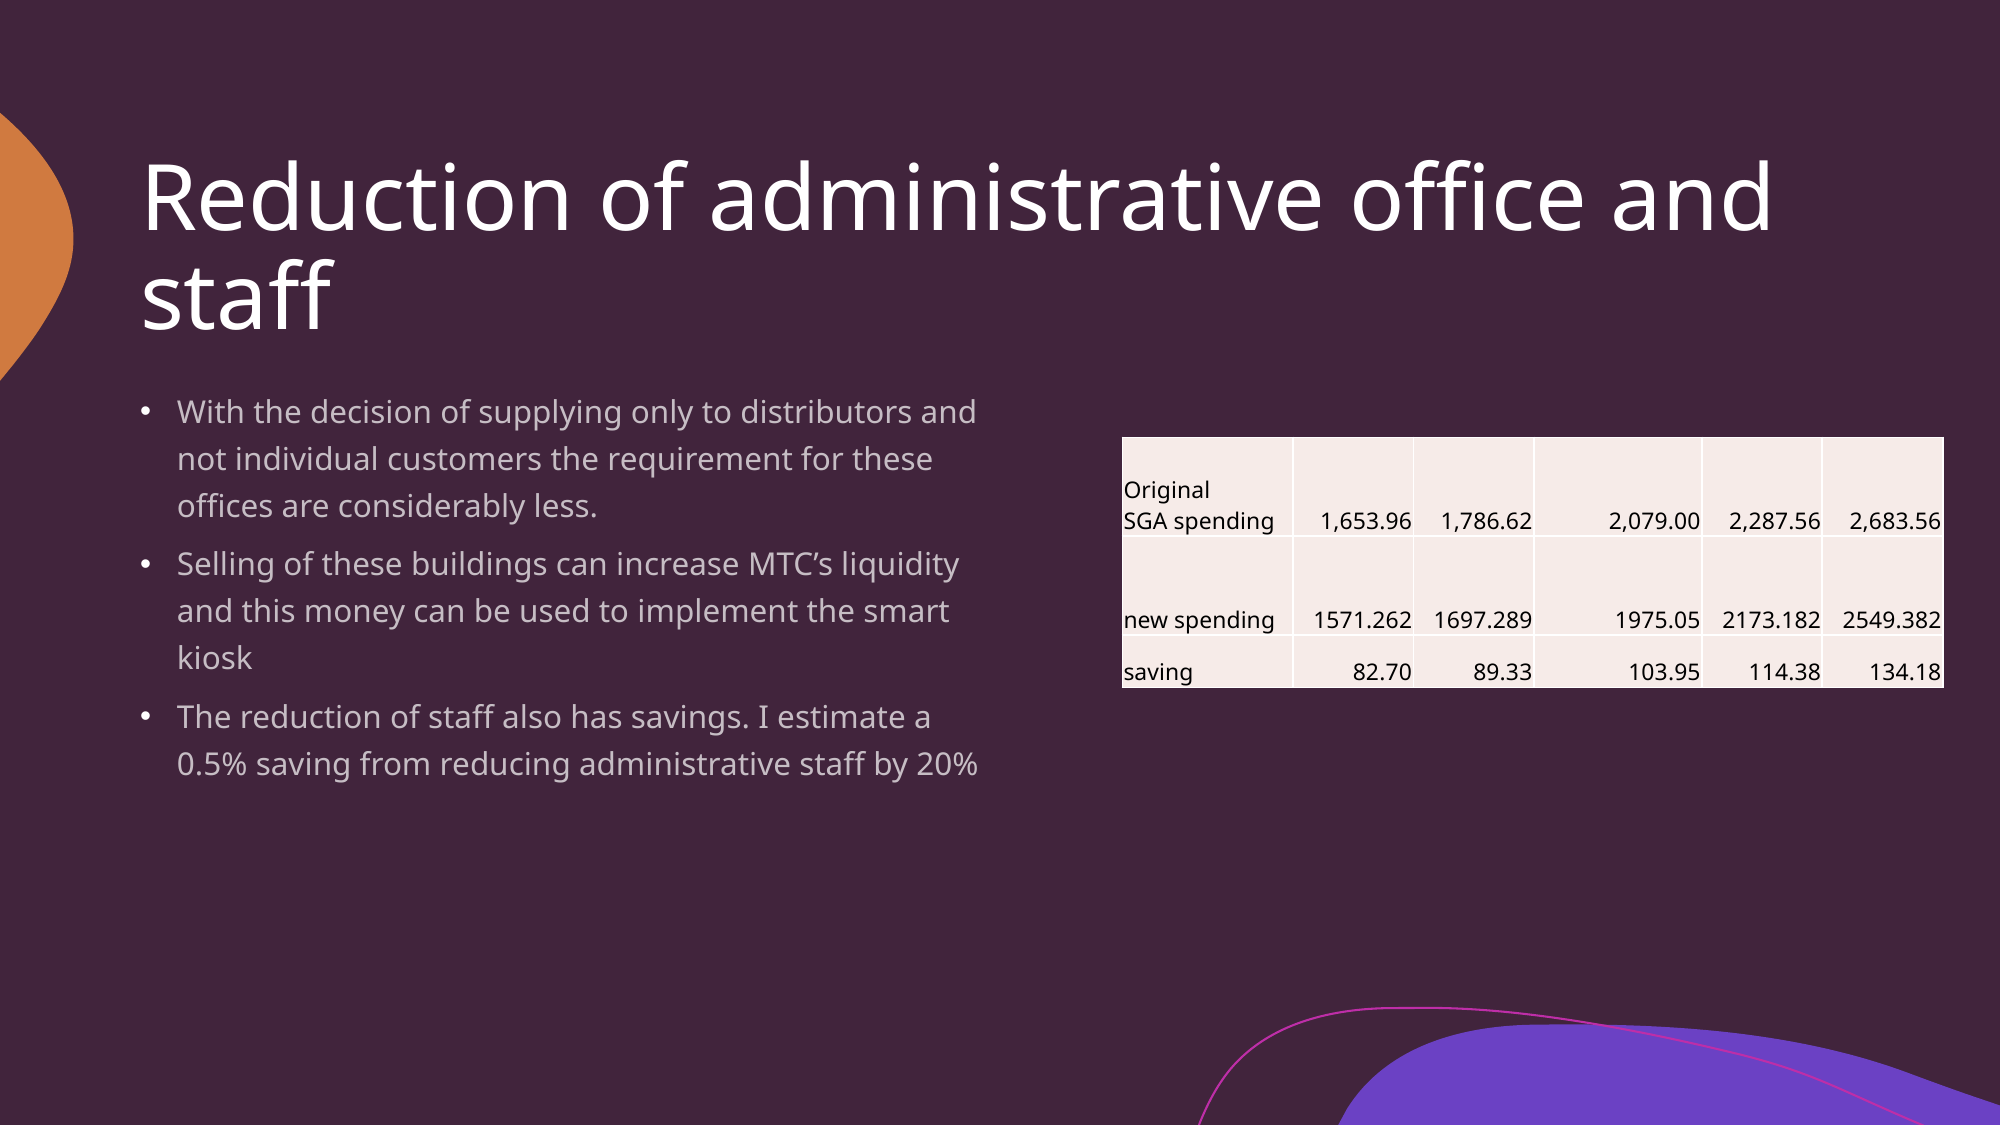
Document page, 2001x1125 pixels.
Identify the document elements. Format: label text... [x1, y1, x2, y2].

table_cell 1571.262 [1294, 537, 1413, 634]
table_cell 2549.382 [1823, 537, 1942, 634]
table_cell 103.95 [1535, 636, 1701, 687]
table_header 2,683.56 [1823, 438, 1942, 535]
table_header 1,786.62 [1414, 438, 1533, 535]
table_cell 89.33 [1414, 636, 1533, 687]
table_cell new spending [1123, 537, 1292, 634]
table_header 2,079.00 [1535, 438, 1701, 535]
table_cell saving [1123, 636, 1292, 687]
table_header 2,287.56 [1703, 438, 1821, 535]
list With the decision of supplying only to distributors and not individual customers the requirement for these offices are considerably less. Selling of these buildings can increase MTC’s liquidity and this money can be used to implement the smart kiosk The reduction of staff also has savings. I estimate a 0.5% saving from reducing administrative staff by 20% [125, 375, 1000, 818]
table_header Original SGA spending [1123, 438, 1292, 535]
table_cell 1697.289 [1414, 537, 1533, 634]
table_cell 114.38 [1703, 636, 1821, 687]
table_cell 1975.05 [1535, 537, 1701, 634]
title Reduction of administrative office and staff [125, 125, 1875, 375]
table_cell 2173.182 [1703, 537, 1821, 634]
table_cell 82.70 [1294, 636, 1413, 687]
table_cell 134.18 [1823, 636, 1942, 687]
table_header 1,653.96 [1294, 438, 1413, 535]
